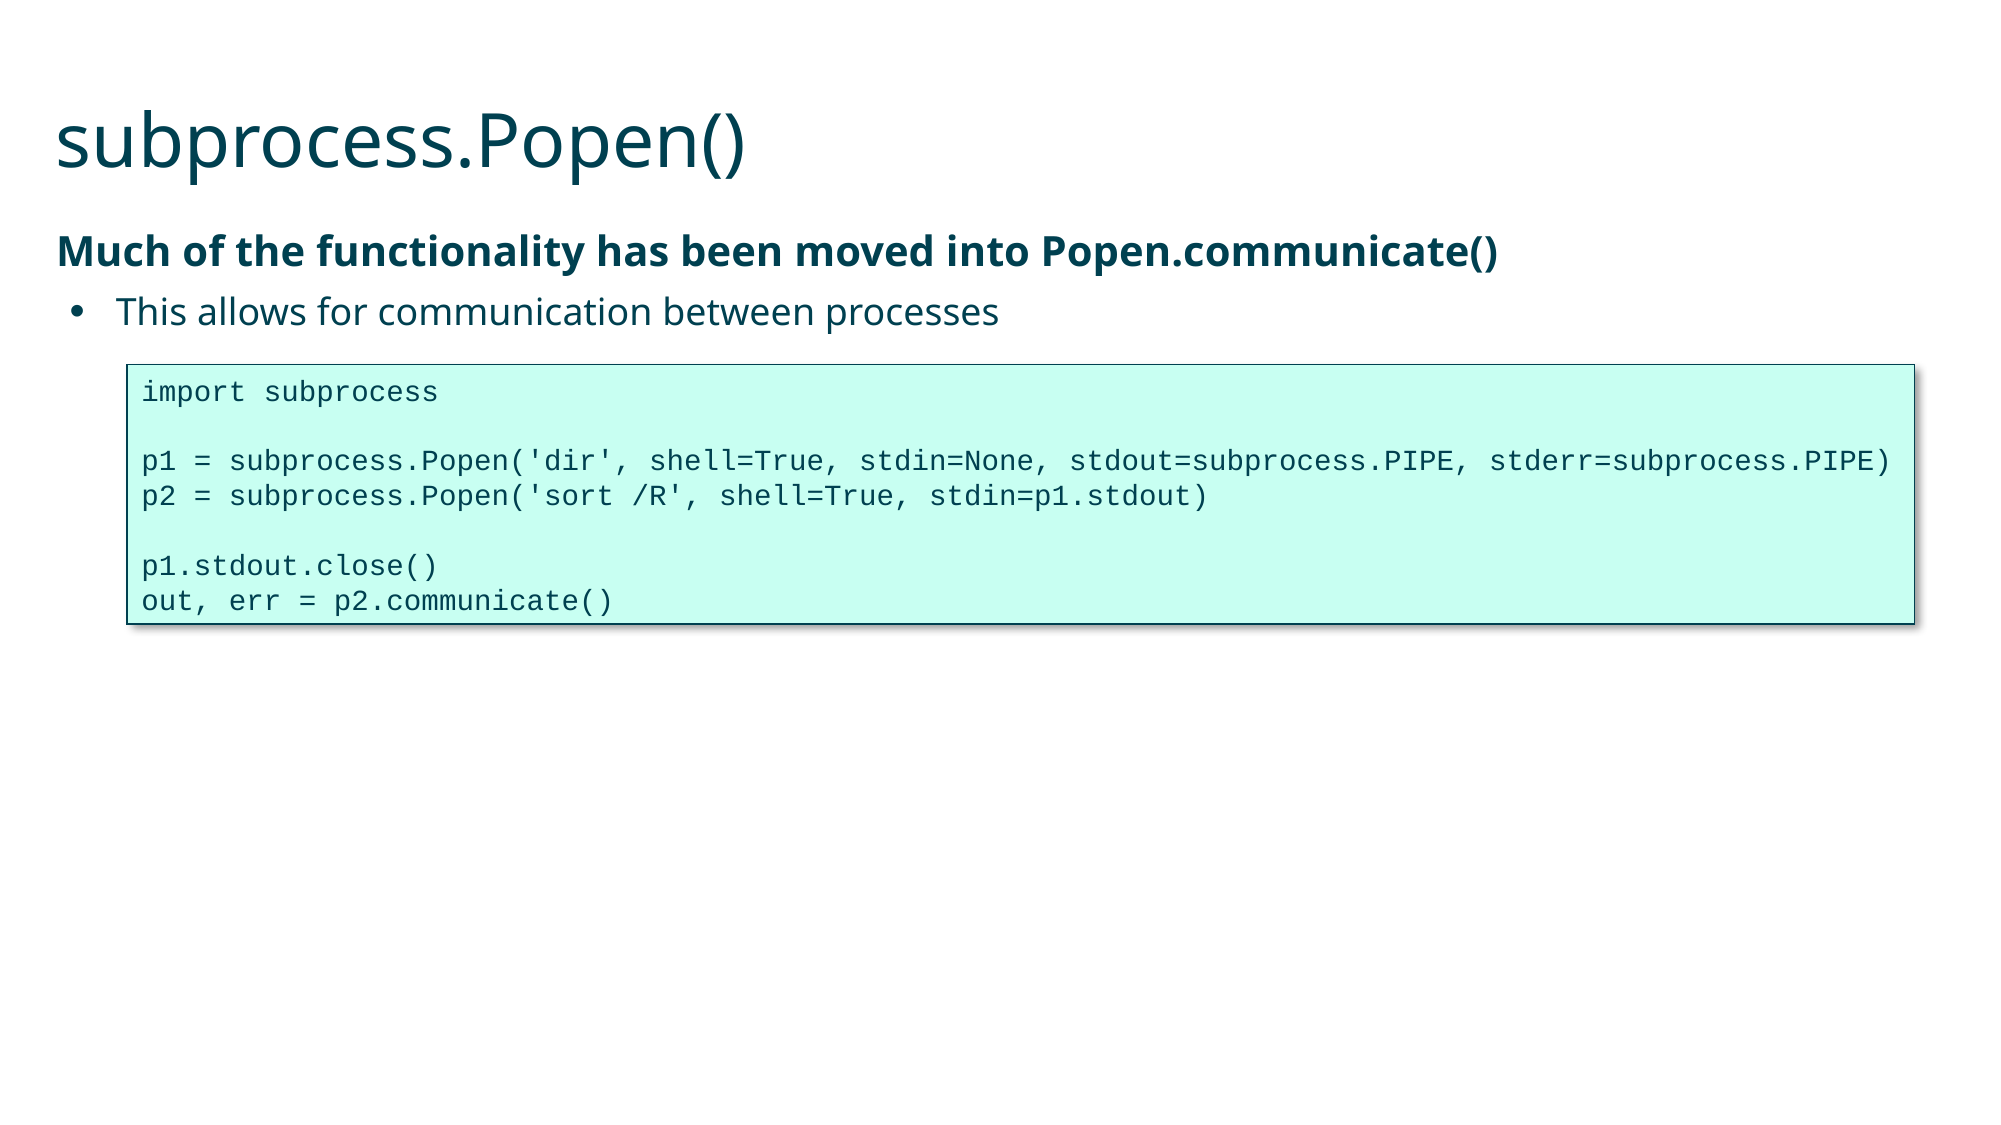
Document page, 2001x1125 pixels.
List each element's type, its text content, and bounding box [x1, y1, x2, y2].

title subprocess.Popen() [55, 92, 1946, 224]
text_box import subprocess p1 = subprocess.Popen('dir', shell=True, stdin=None, stdout=subprocess.PIPE, stderr=subprocess.PIPE) p2 = subprocess.Popen('sort /R', shell=True, stdin=p1.stdout) p1.stdout.close() out, err = p2.communicate() [126, 364, 1915, 624]
list Much of the functionality has been moved into Popen.communicate() This allows for communication between processes [55, 224, 1946, 687]
